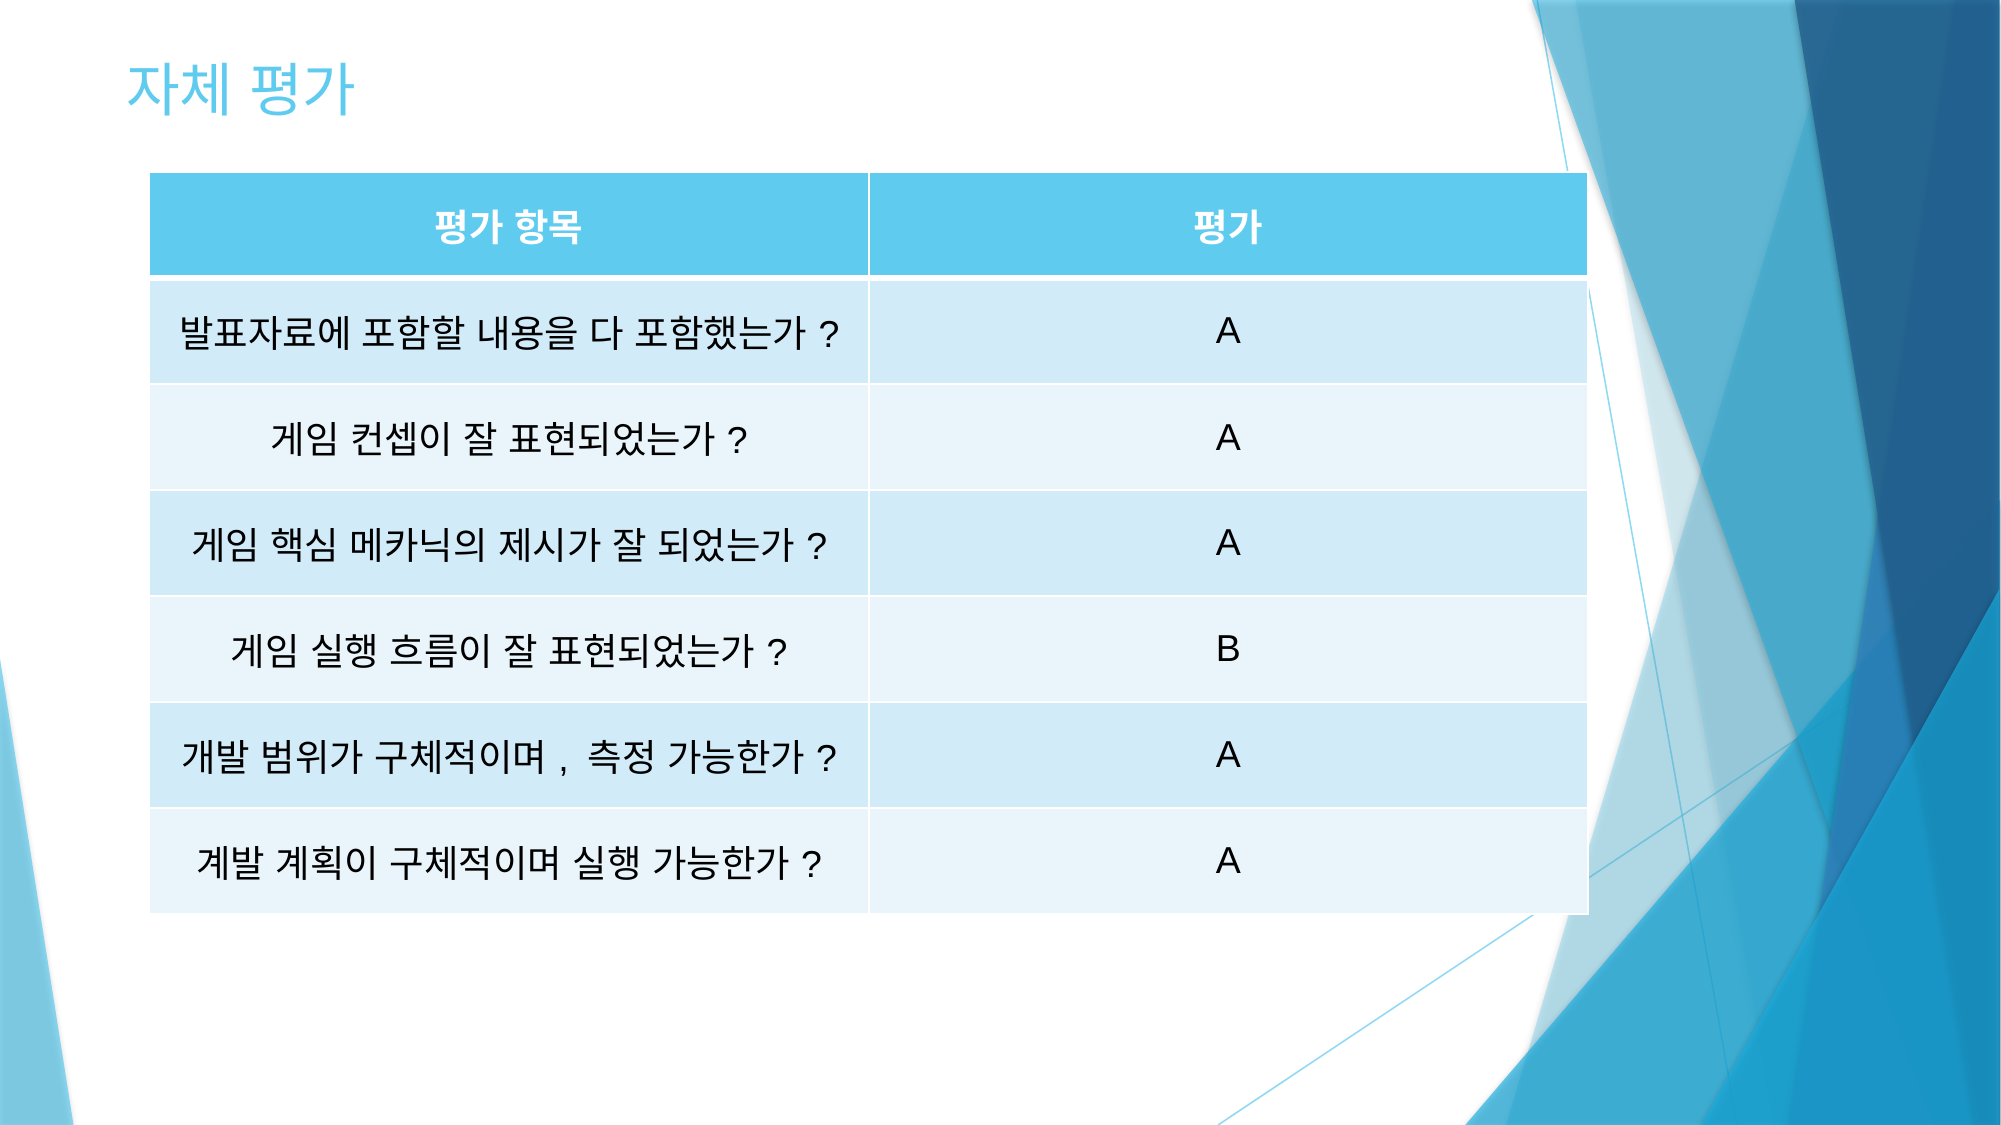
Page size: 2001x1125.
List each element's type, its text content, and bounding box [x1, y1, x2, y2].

title 자체 평가 [111, 46, 1522, 140]
table_cell A [870, 385, 1587, 489]
table_cell 발표자료에 포함할 내용을 다 포함했는가? [150, 281, 868, 383]
table_cell A [870, 491, 1587, 595]
table_header 평가 항목 [150, 173, 868, 275]
table_cell 개발 범위가 구체적이며, 측정 가능한가? [150, 703, 868, 807]
table_cell 계발 계획이 구체적이며 실행 가능한가? [150, 809, 868, 913]
table_cell 게임 컨셉이 잘 표현되었는가? [150, 385, 868, 489]
table_header 평가 [870, 173, 1587, 275]
table_cell B [870, 597, 1587, 701]
table_cell 게임 실행 흐름이 잘 표현되었는가? [150, 597, 868, 701]
table_cell A [870, 703, 1587, 807]
table_cell A [870, 809, 1587, 913]
table_cell A [870, 281, 1587, 383]
table_cell 게임 핵심 메카닉의 제시가 잘 되었는가? [150, 491, 868, 595]
